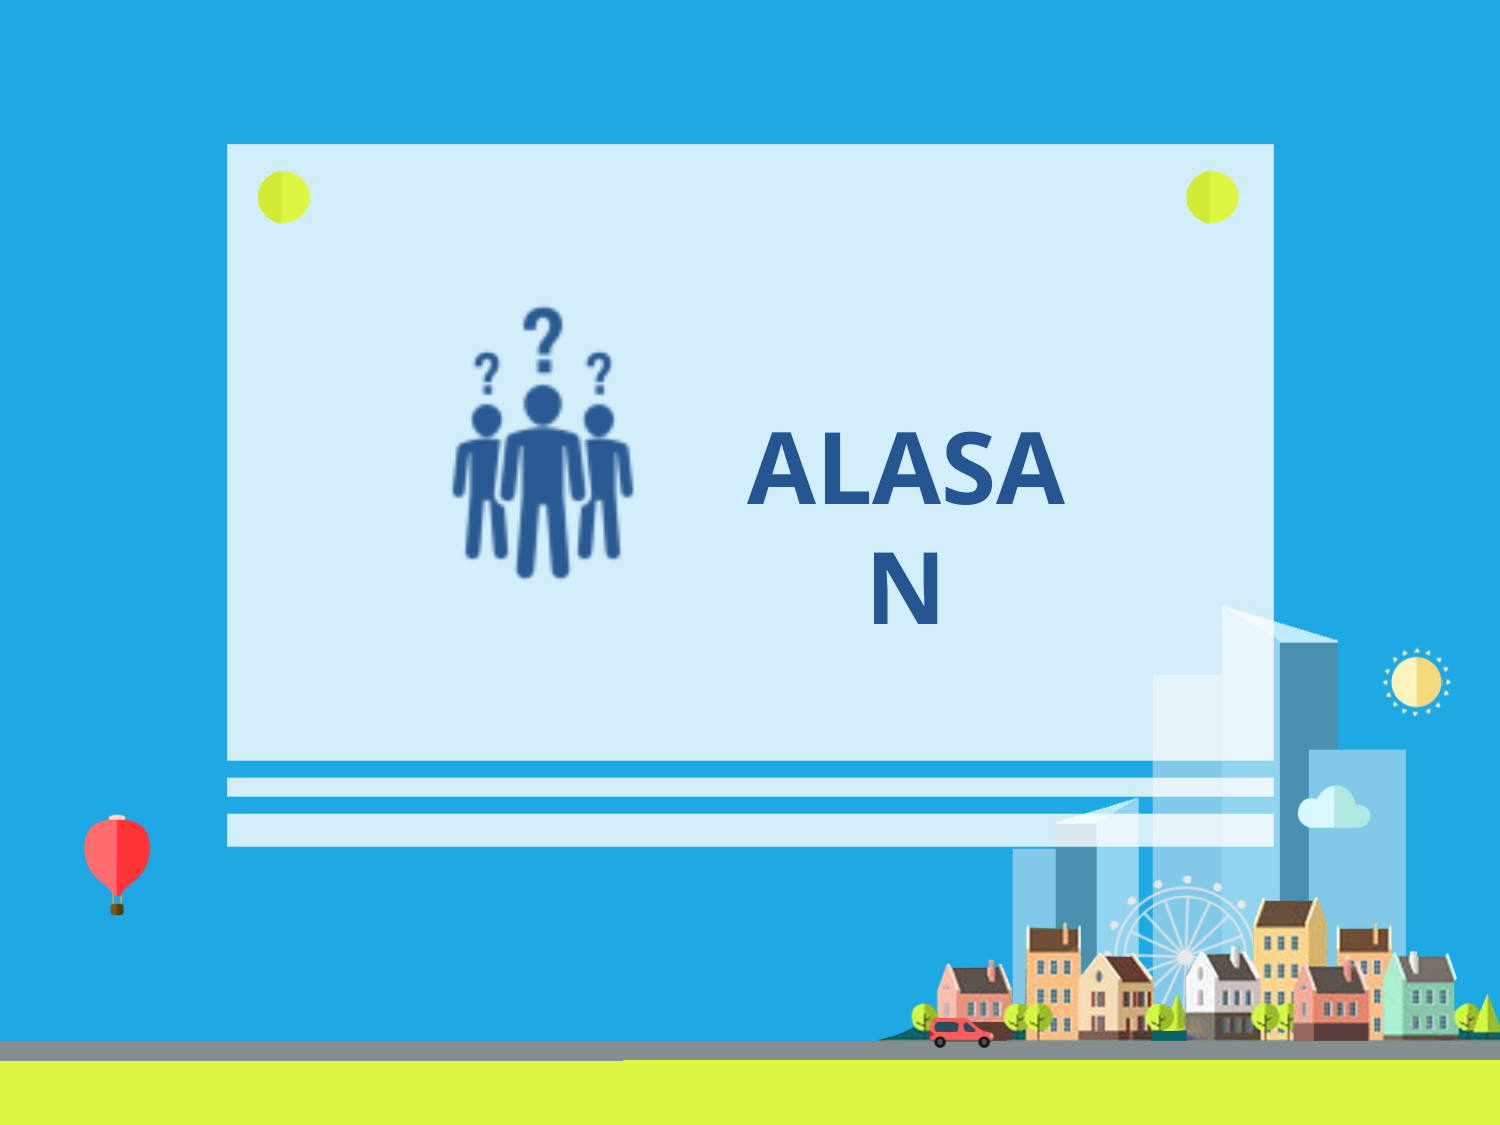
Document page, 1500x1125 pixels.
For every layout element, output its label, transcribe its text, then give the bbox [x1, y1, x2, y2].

picture [0, 0, 1500, 1125]
text_box ALASAN [744, 397, 1119, 539]
